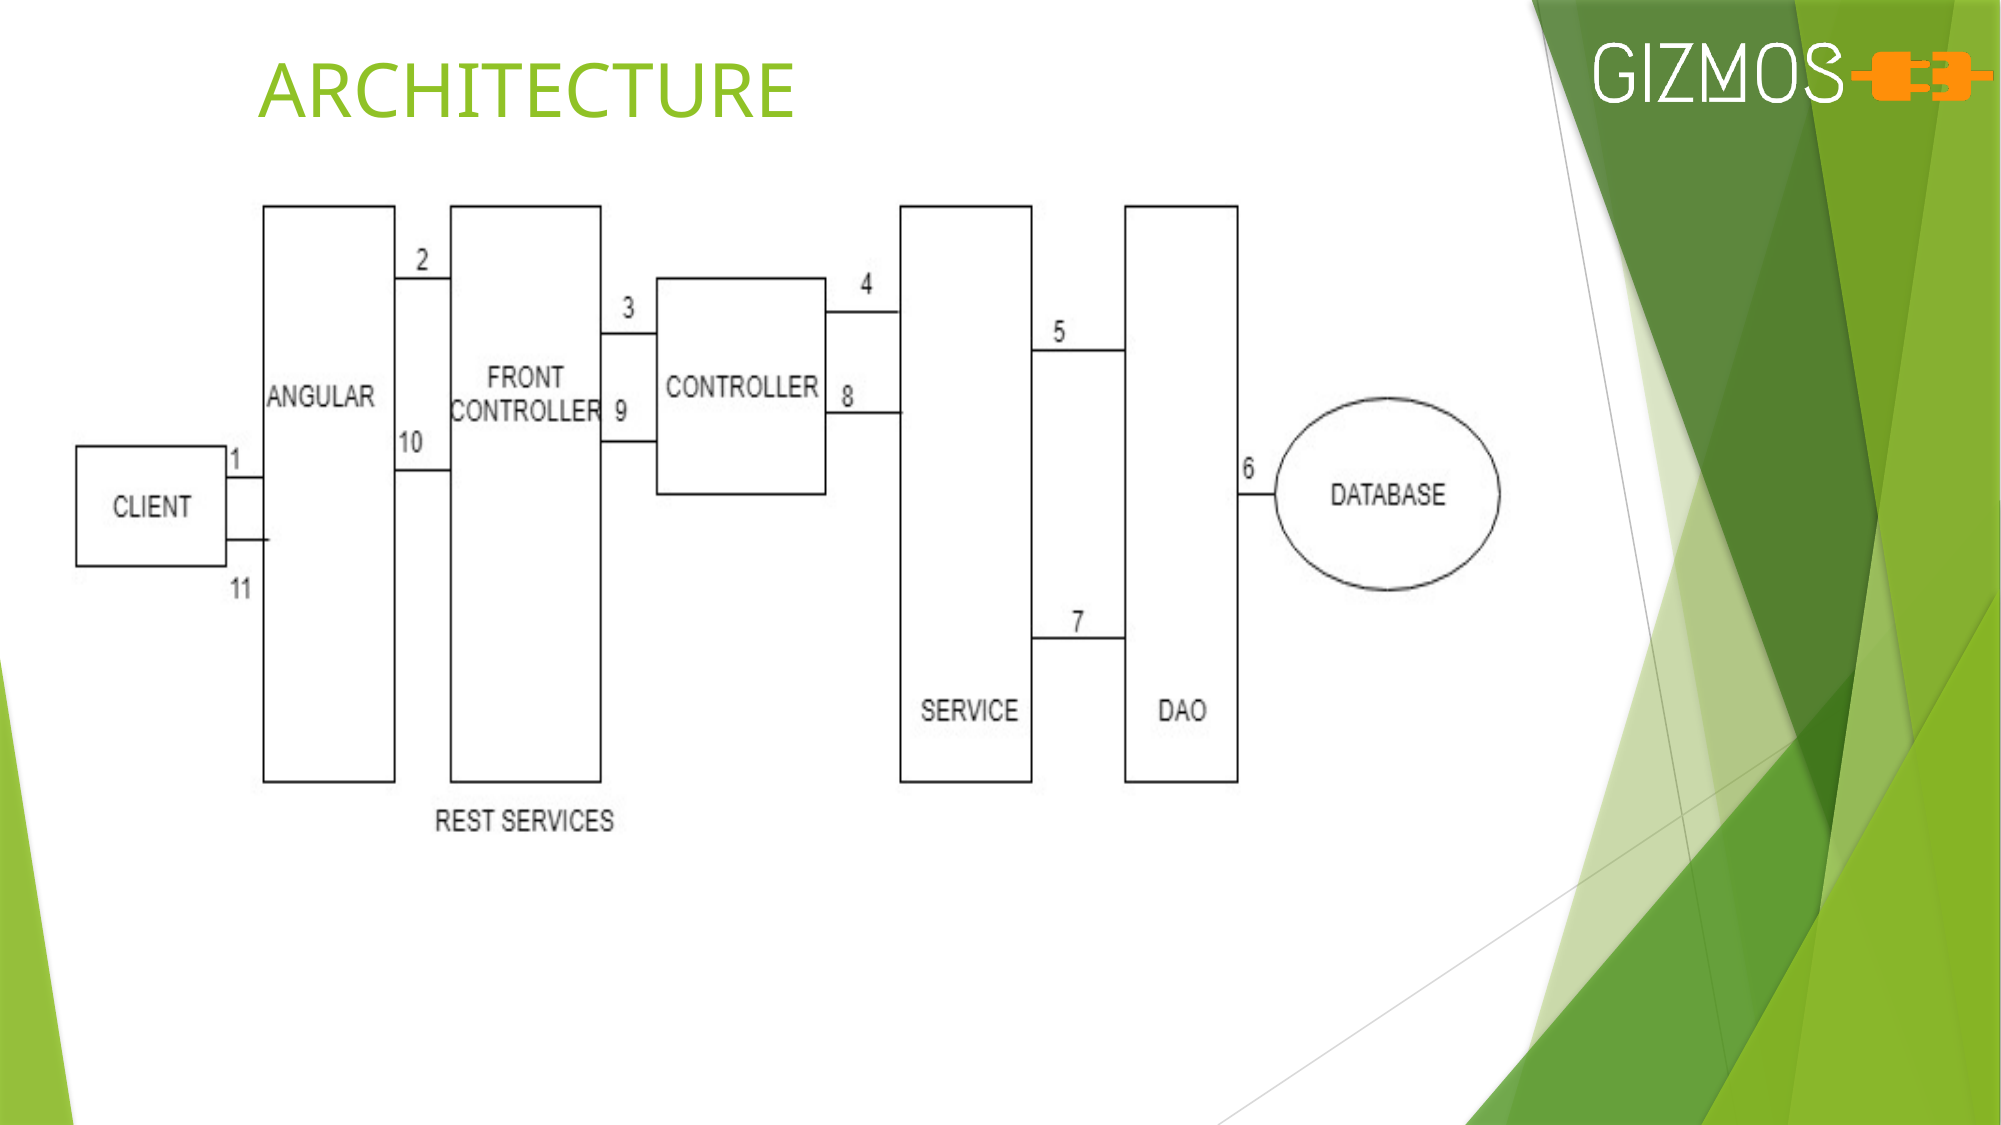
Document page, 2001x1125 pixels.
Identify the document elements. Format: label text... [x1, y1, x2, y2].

title ARCHITECTURE [243, 34, 883, 150]
picture [57, 181, 1520, 924]
picture [1569, 0, 1999, 153]
